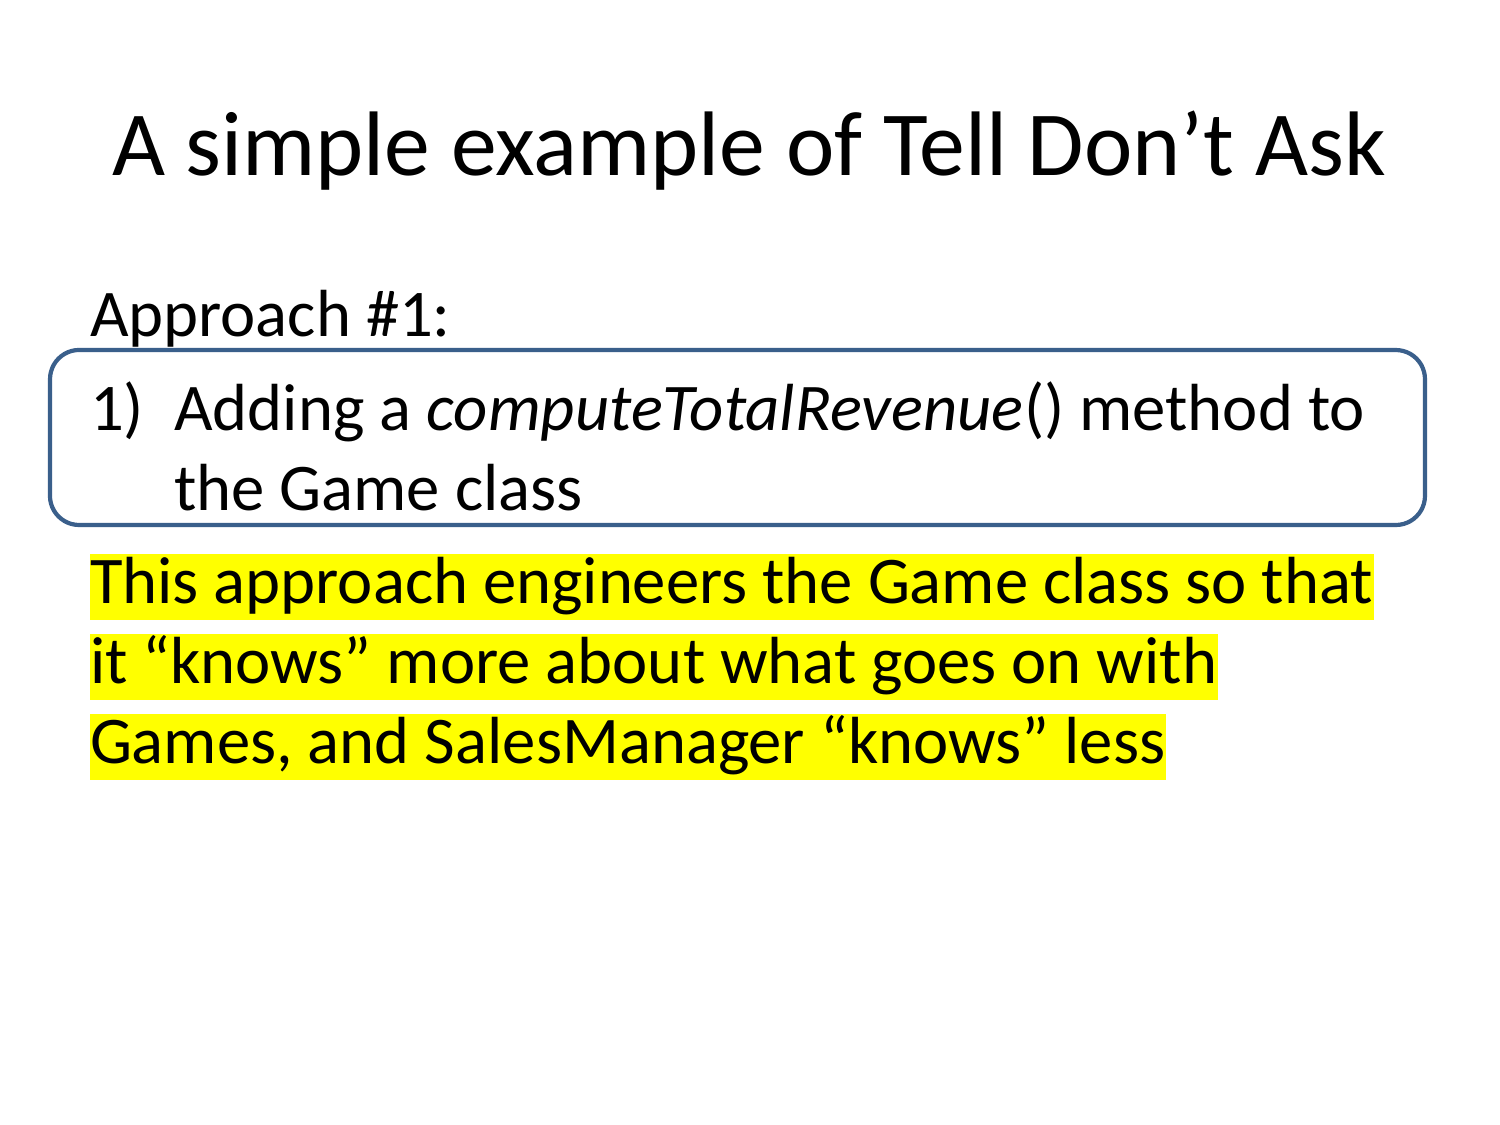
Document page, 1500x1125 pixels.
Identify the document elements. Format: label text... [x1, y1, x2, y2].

title A simple example of Tell Don’t Ask [75, 45, 1425, 233]
text_box [47, 347, 1428, 528]
list Approach #1: Adding a computeTotalRevenue() method to the Game class This approach engineers the Game class so that it “knows” more about what goes on with Games, and SalesManager “knows” less [75, 510, 1425, 1005]
list Approach #1: Adding a computeTotalRevenue() method to the Game class This approach engineers the Game class so that it “knows” more about what goes on with Games, and SalesManager “knows” less [75, 262, 1425, 365]
